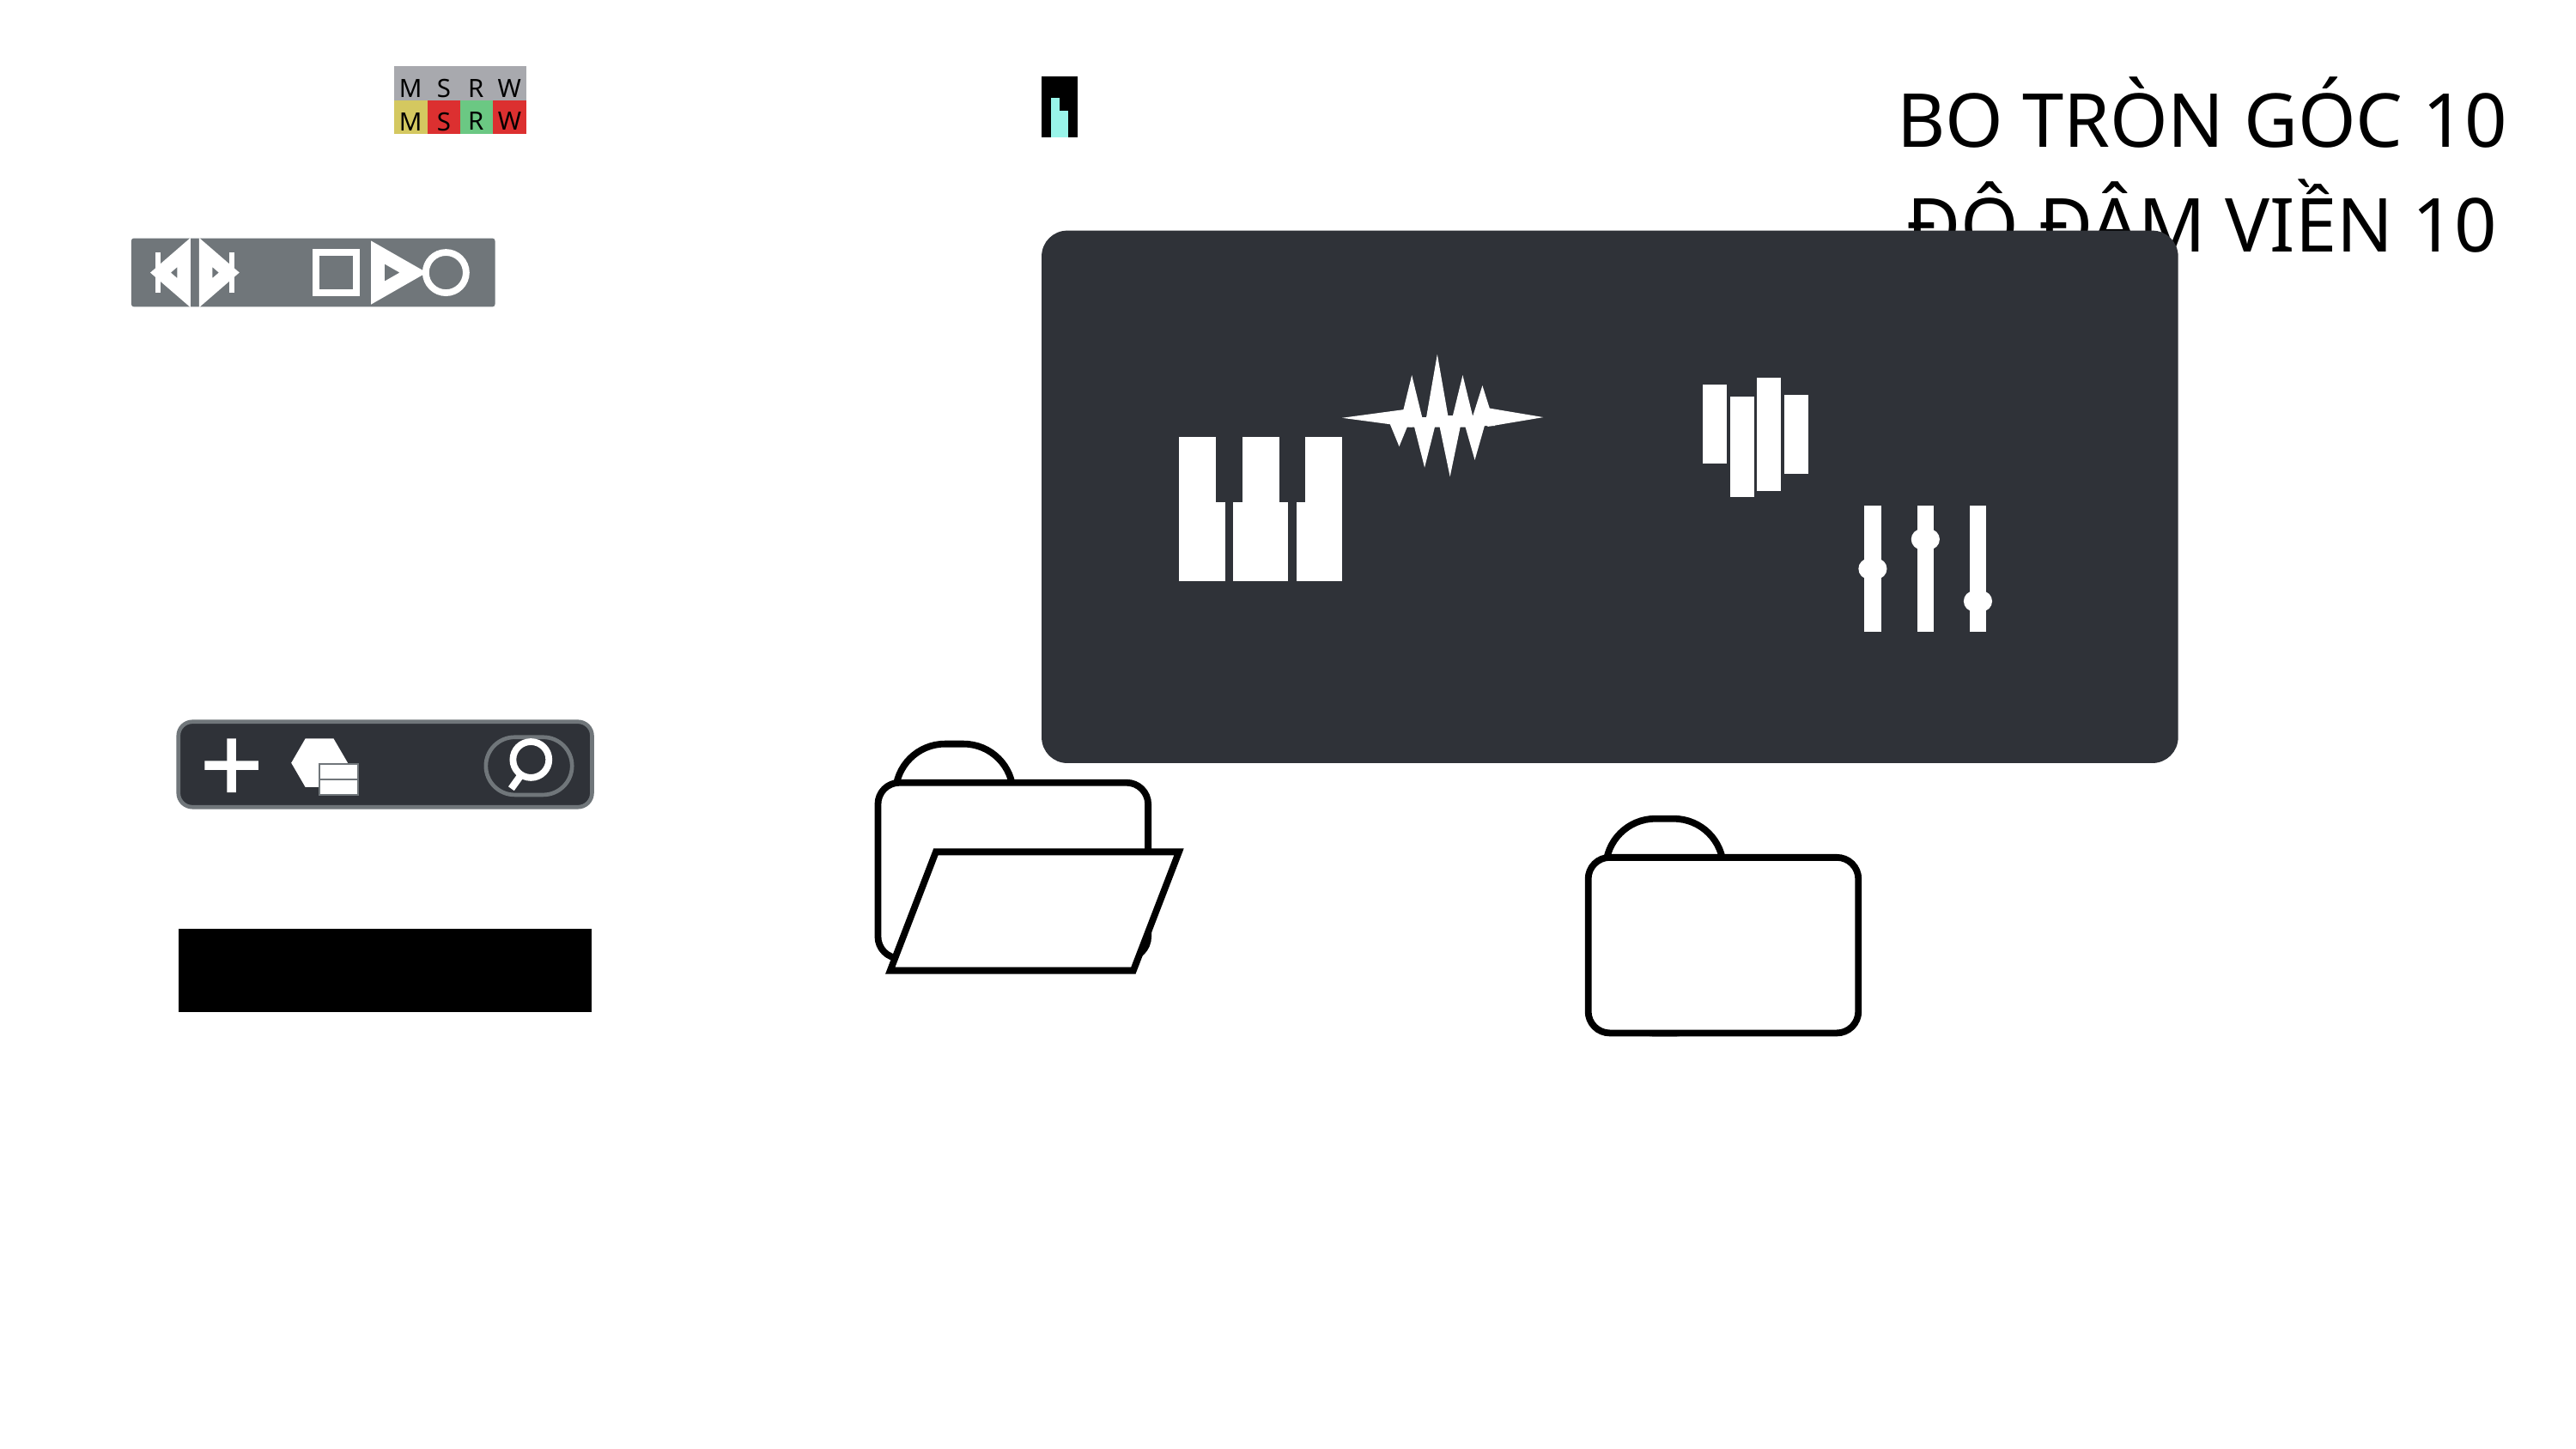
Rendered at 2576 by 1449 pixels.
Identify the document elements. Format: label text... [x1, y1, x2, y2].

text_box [1858, 506, 1993, 633]
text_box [1178, 437, 1343, 582]
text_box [393, 106, 422, 134]
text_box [1341, 354, 1544, 477]
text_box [427, 107, 456, 134]
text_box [131, 238, 495, 307]
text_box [493, 106, 527, 134]
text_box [393, 66, 425, 100]
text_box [878, 743, 1180, 971]
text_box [178, 928, 592, 1013]
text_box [1041, 76, 1078, 137]
text_box BO TRÒN GÓC 10 ĐỘ ĐẬM VIỀN 10 [1887, 58, 2517, 267]
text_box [1702, 377, 1809, 498]
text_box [178, 721, 592, 808]
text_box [492, 66, 526, 101]
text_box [427, 66, 458, 101]
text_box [460, 107, 489, 134]
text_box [459, 66, 490, 101]
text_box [1588, 818, 1859, 1034]
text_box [1041, 230, 2178, 764]
